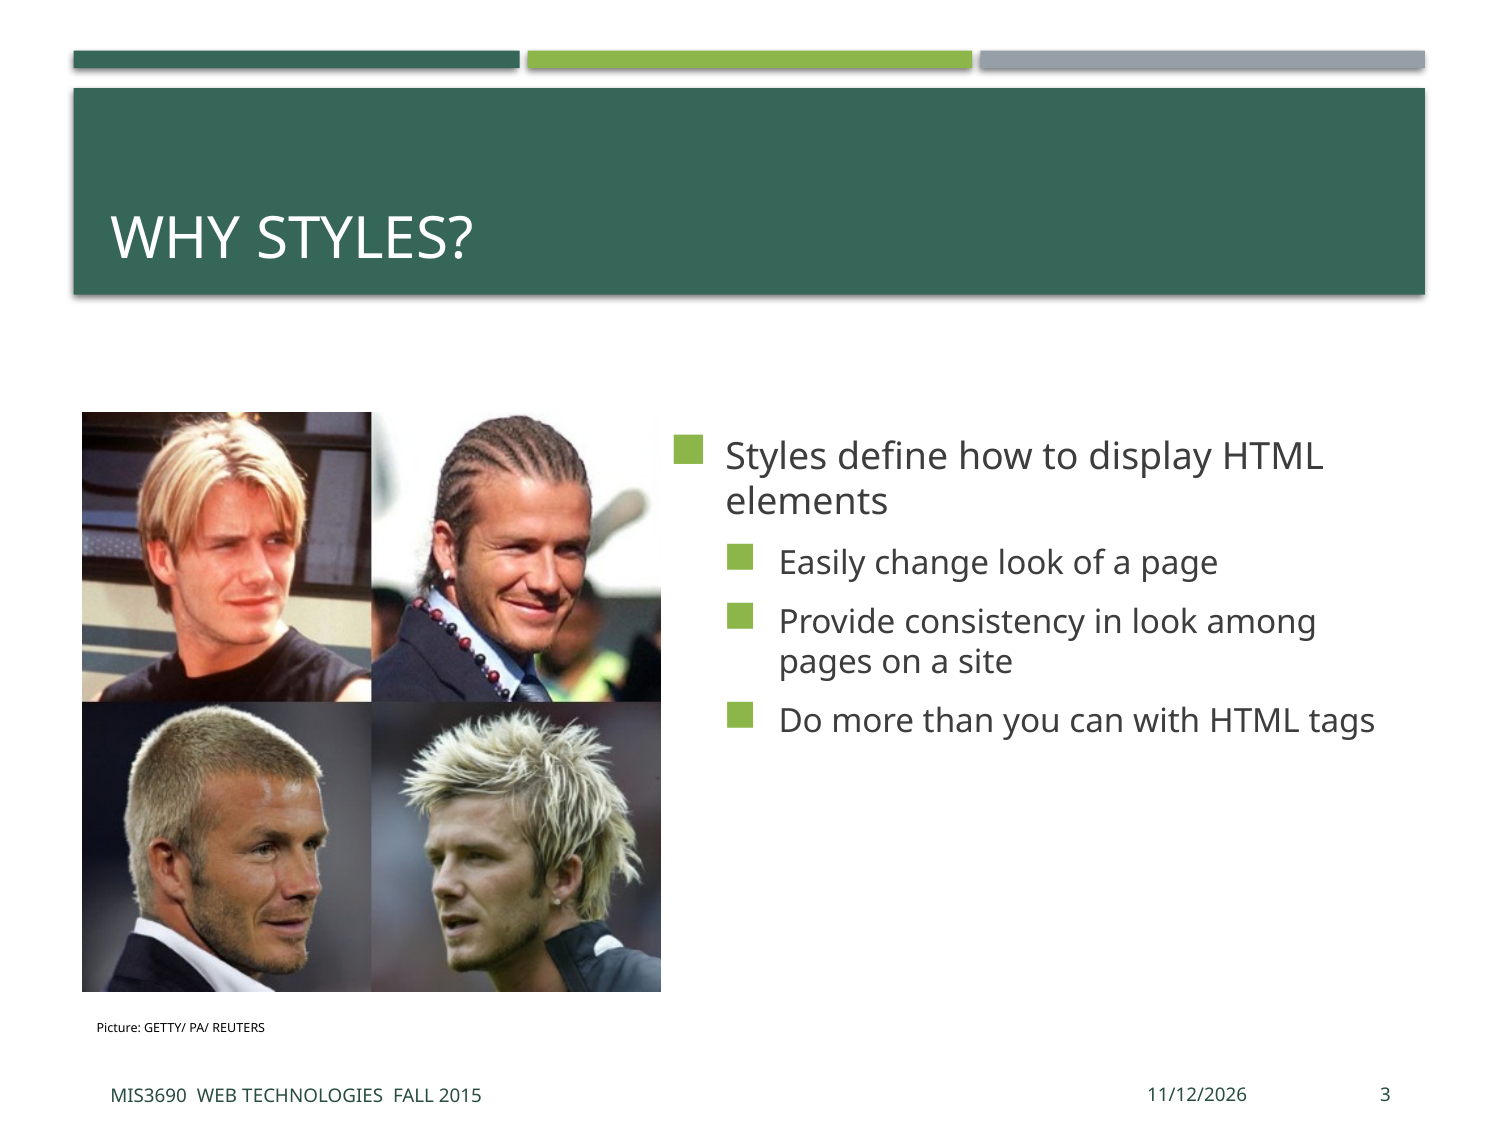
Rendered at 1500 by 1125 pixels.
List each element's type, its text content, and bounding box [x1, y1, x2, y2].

title Why Styles? [95, 99, 1406, 278]
footer MIS3690 Web Technologies Fall 2015 [95, 1064, 895, 1125]
list Styles define how to display HTML elements Easily change look of a page Provide consistency in look among pages on a site Do more than you can with HTML tags [660, 424, 1406, 1095]
text_box Picture: GETTY/ PA/ REUTERS [81, 1012, 628, 1043]
picture [81, 412, 661, 992]
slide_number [911, 1065, 1262, 1125]
slide_number 3 [1279, 1065, 1406, 1125]
